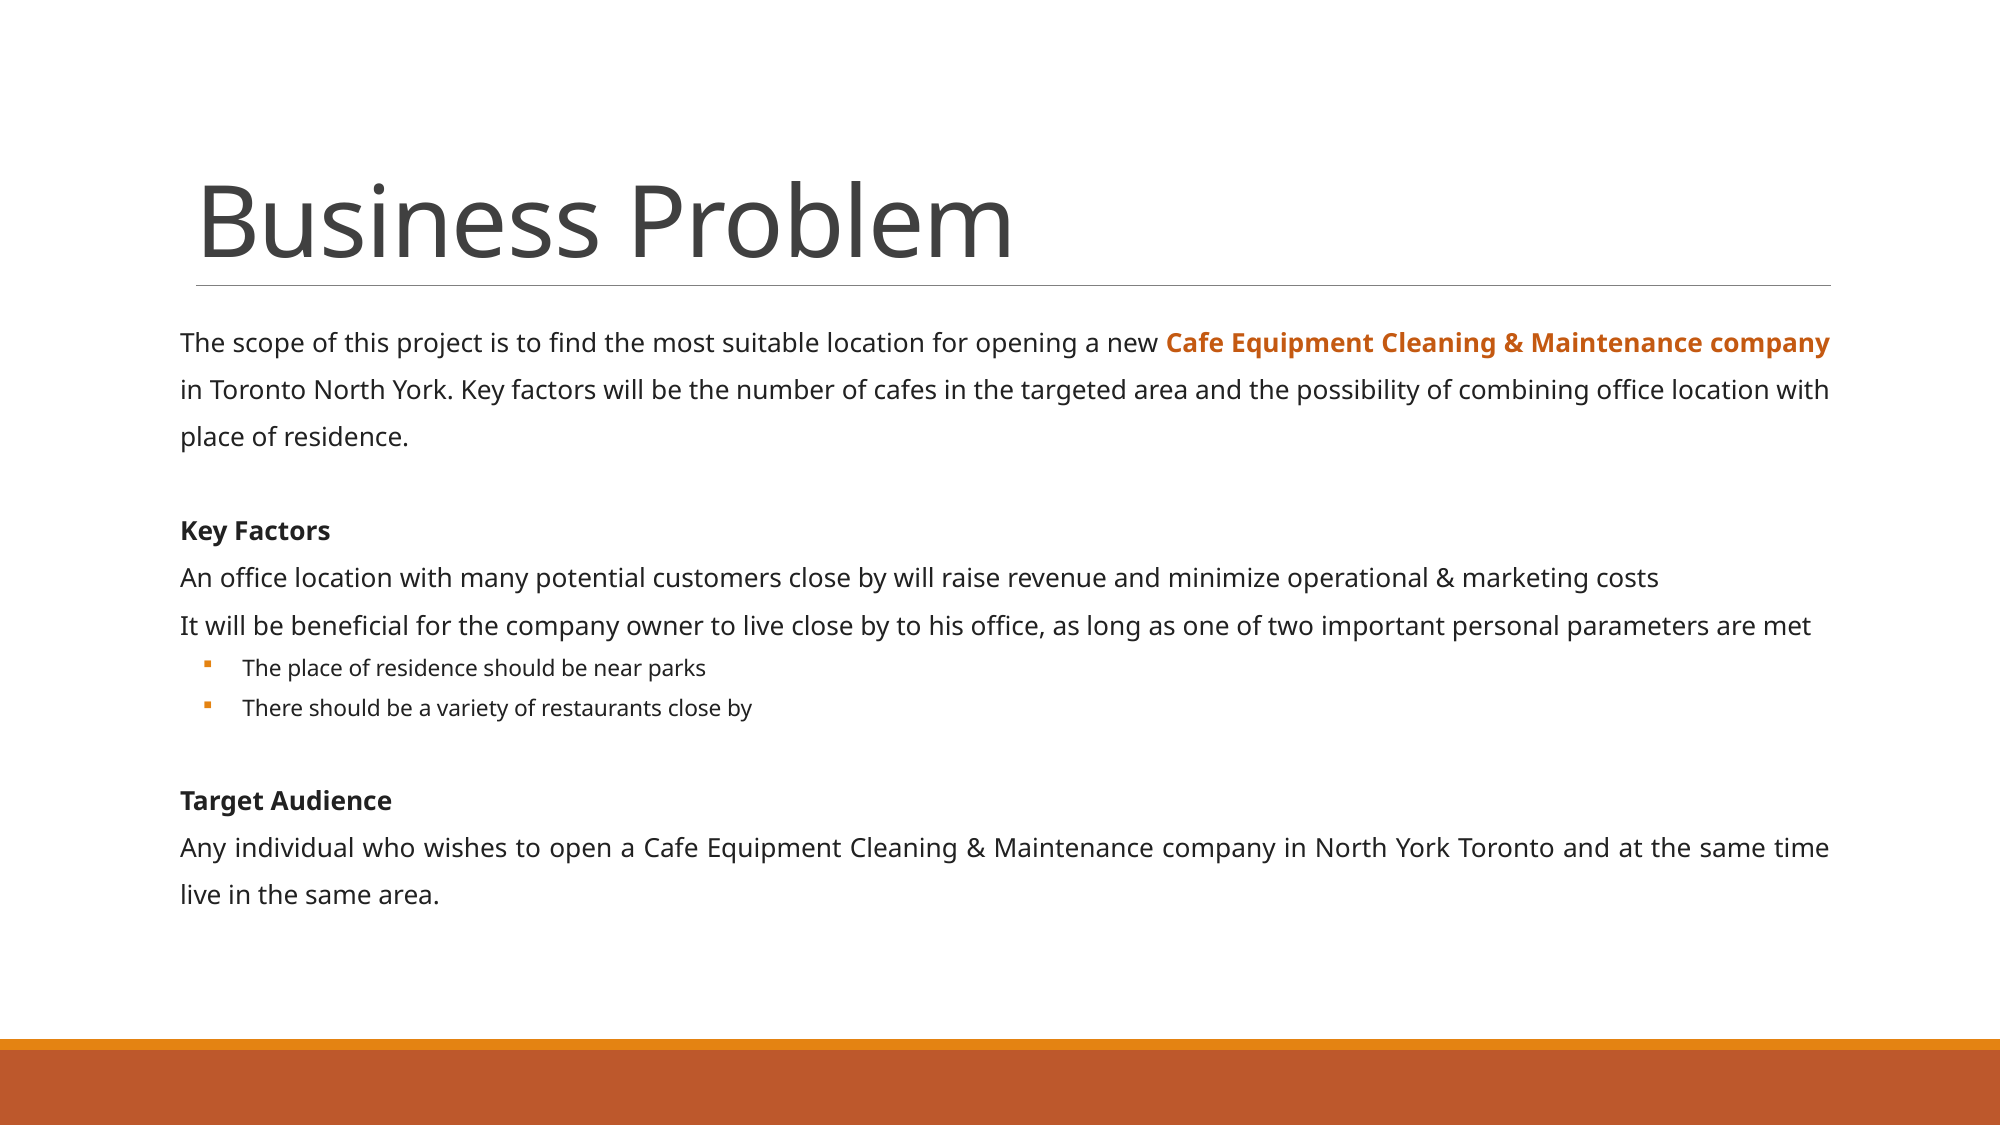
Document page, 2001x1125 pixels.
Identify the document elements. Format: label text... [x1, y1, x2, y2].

title Business Problem [180, 47, 1830, 285]
list The scope of this project is to find the most suitable location for opening a new Cafe Equipment Cleaning & Maintenance company in Toronto North York. Key factors will be the number of cafes in the targeted area and the possibility of combining office location with place of residence. Key Factors An office location with many potential customers close by will raise revenue and minimize operational & marketing costs It will be beneficial for the company owner to live close by to his office, as long as one of two important personal parameters are met The place of residence should be near parks There should be a variety of restaurants close by Target Audience Any individual who wishes to open a Cafe Equipment Cleaning & Maintenance company in North York Toronto and at the same time live in the same area. [180, 302, 1830, 963]
